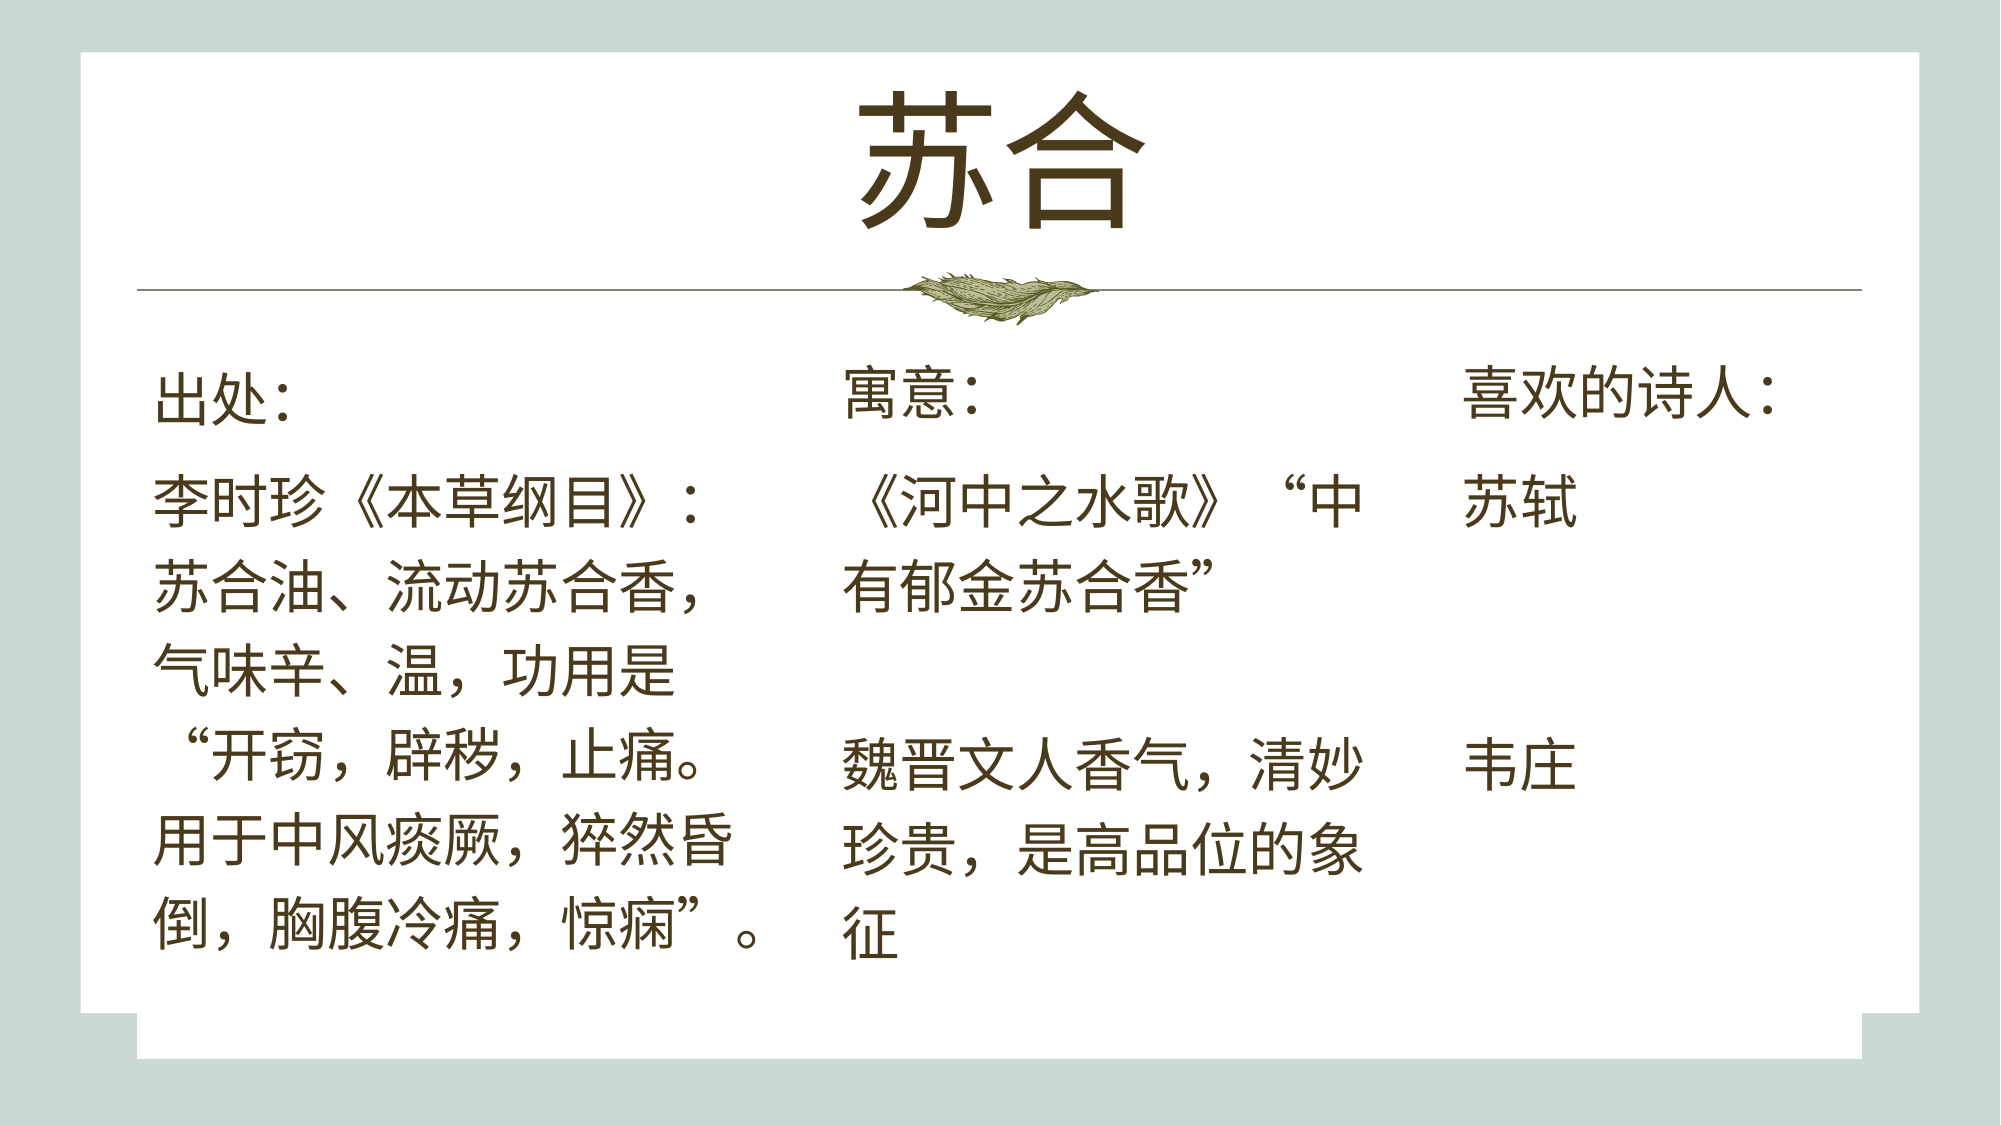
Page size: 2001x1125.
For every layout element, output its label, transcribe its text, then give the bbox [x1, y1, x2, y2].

table_header 寓意： [827, 347, 1447, 449]
table_header 喜欢的诗人： [1447, 347, 1862, 449]
picture [901, 278, 1100, 326]
title 苏合 [137, 59, 1863, 278]
table_cell 李时珍《本草纲目》：苏合油、流动苏合香，气味辛、温，功用是“开窃，辟秽，止痛。用于中风痰厥，猝然昏倒，胸腹冷痛，惊痫”。 [137, 449, 827, 1059]
table_cell 苏轼 [1447, 449, 1862, 712]
table_cell 《河中之水歌》“中有郁金苏合香” [827, 449, 1447, 712]
table_cell 韦庄 [1447, 712, 1862, 1059]
table_cell 魏晋文人香气，清妙珍贵，是高品位的象征 [827, 712, 1447, 1059]
table_header 出处： [137, 347, 827, 449]
